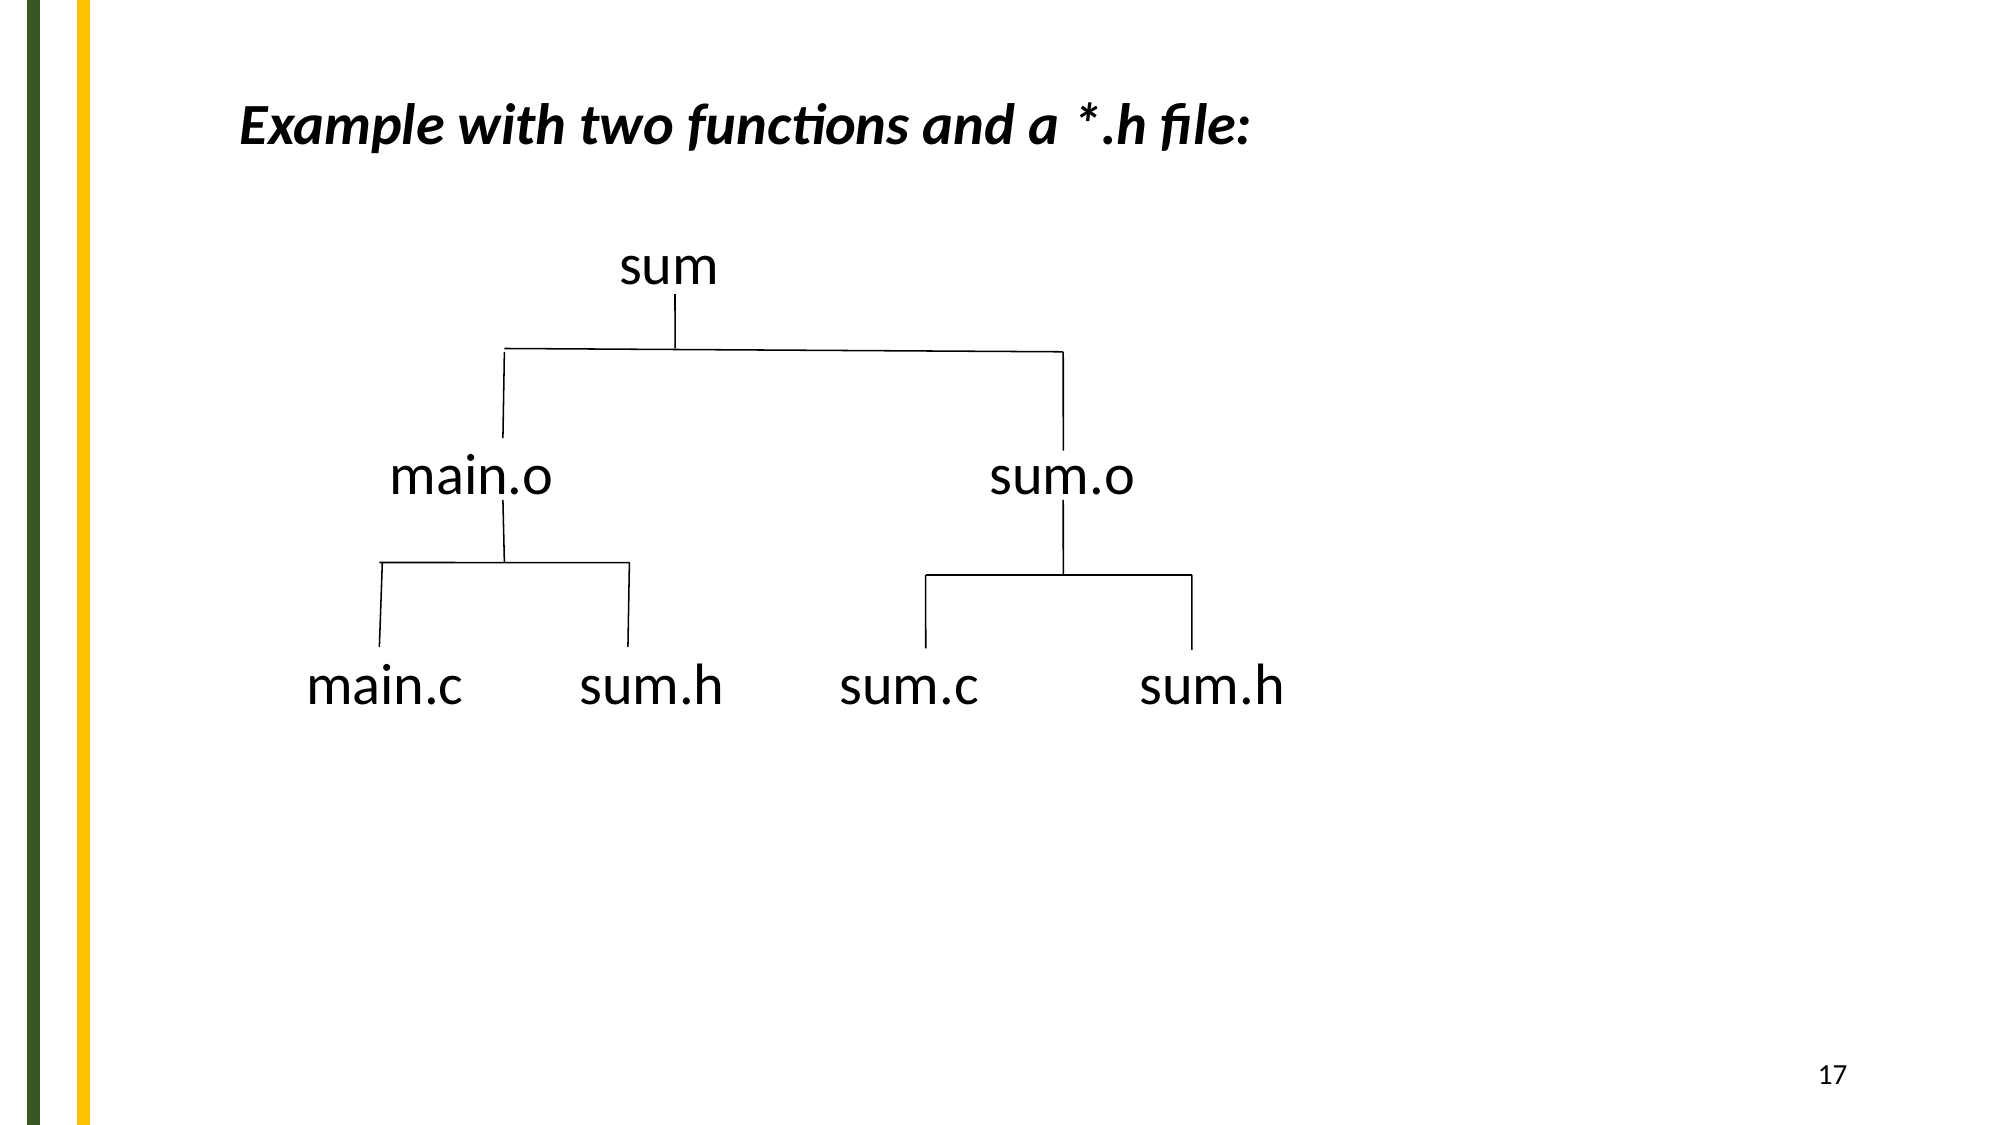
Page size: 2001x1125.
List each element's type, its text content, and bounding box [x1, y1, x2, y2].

text_box Example with two functions and a *.h file: sum main.o sum.o main.c sum.h sum.c sum.h [225, 78, 1325, 864]
slide_number 17 [1412, 1042, 1863, 1103]
